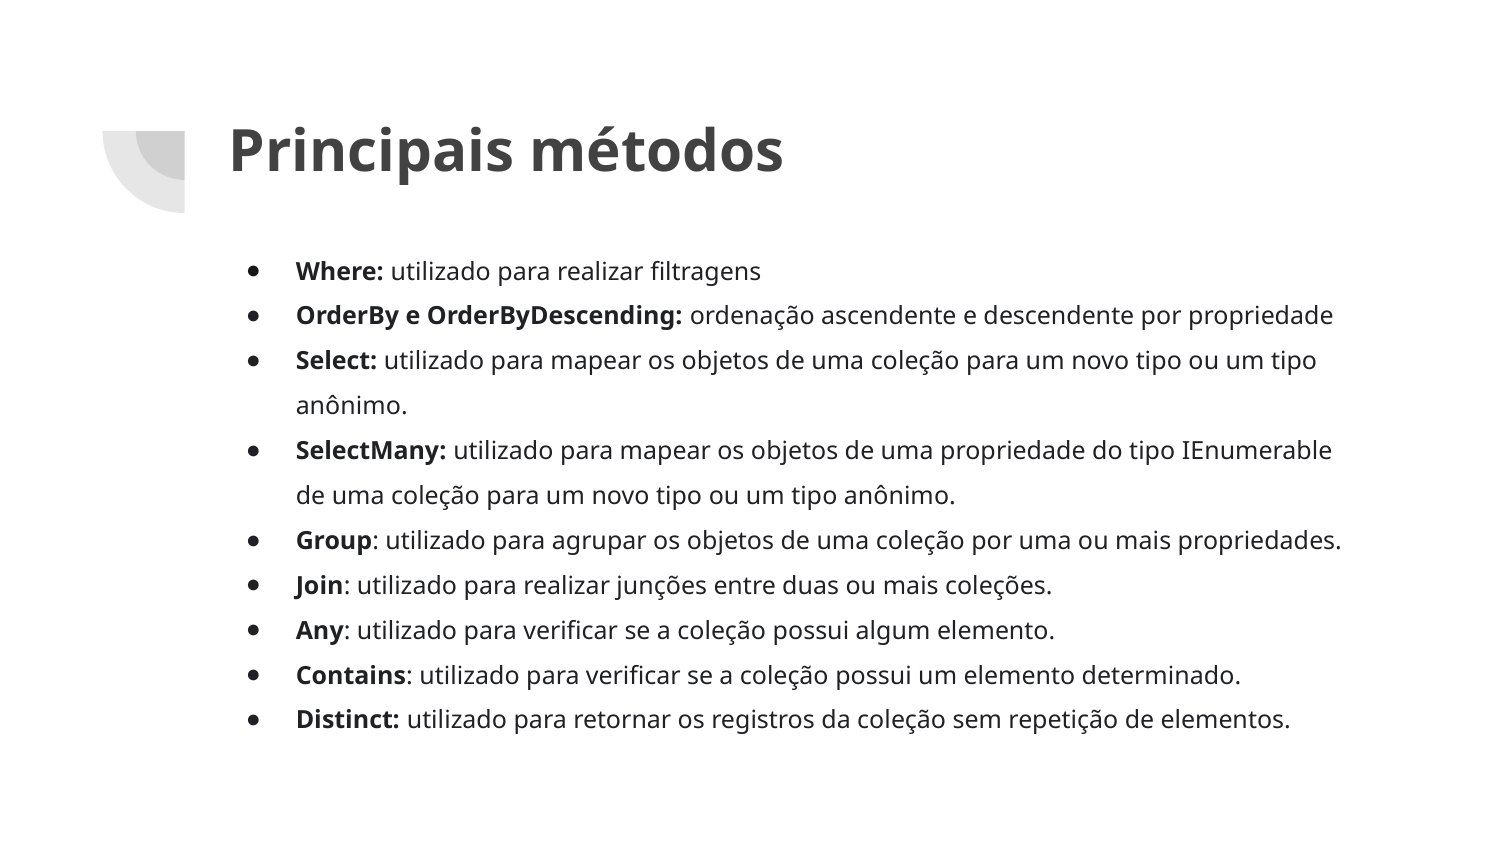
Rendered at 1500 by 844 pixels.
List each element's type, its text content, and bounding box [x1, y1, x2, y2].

title Principais métodos [213, 98, 1368, 214]
list Where: utilizado para realizar filtragens OrderBy e OrderByDescending: ordenação ascendente e descendente por propriedade Select: utilizado para mapear os objetos de uma coleção para um novo tipo ou um tipo anônimo. SelectMany: utilizado para mapear os objetos de uma propriedade do tipo IEnumerable de uma coleção para um novo tipo ou um tipo anônimo. Group: utilizado para agrupar os objetos de uma coleção por uma ou mais propriedades. Join: utilizado para realizar junções entre duas ou mais coleções. Any: utilizado para verificar se a coleção possui algum elemento. Contains: utilizado para verificar se a coleção possui um elemento determinado. Distinct: utilizado para retornar os registros da coleção sem repetição de elementos. [205, 225, 1360, 676]
